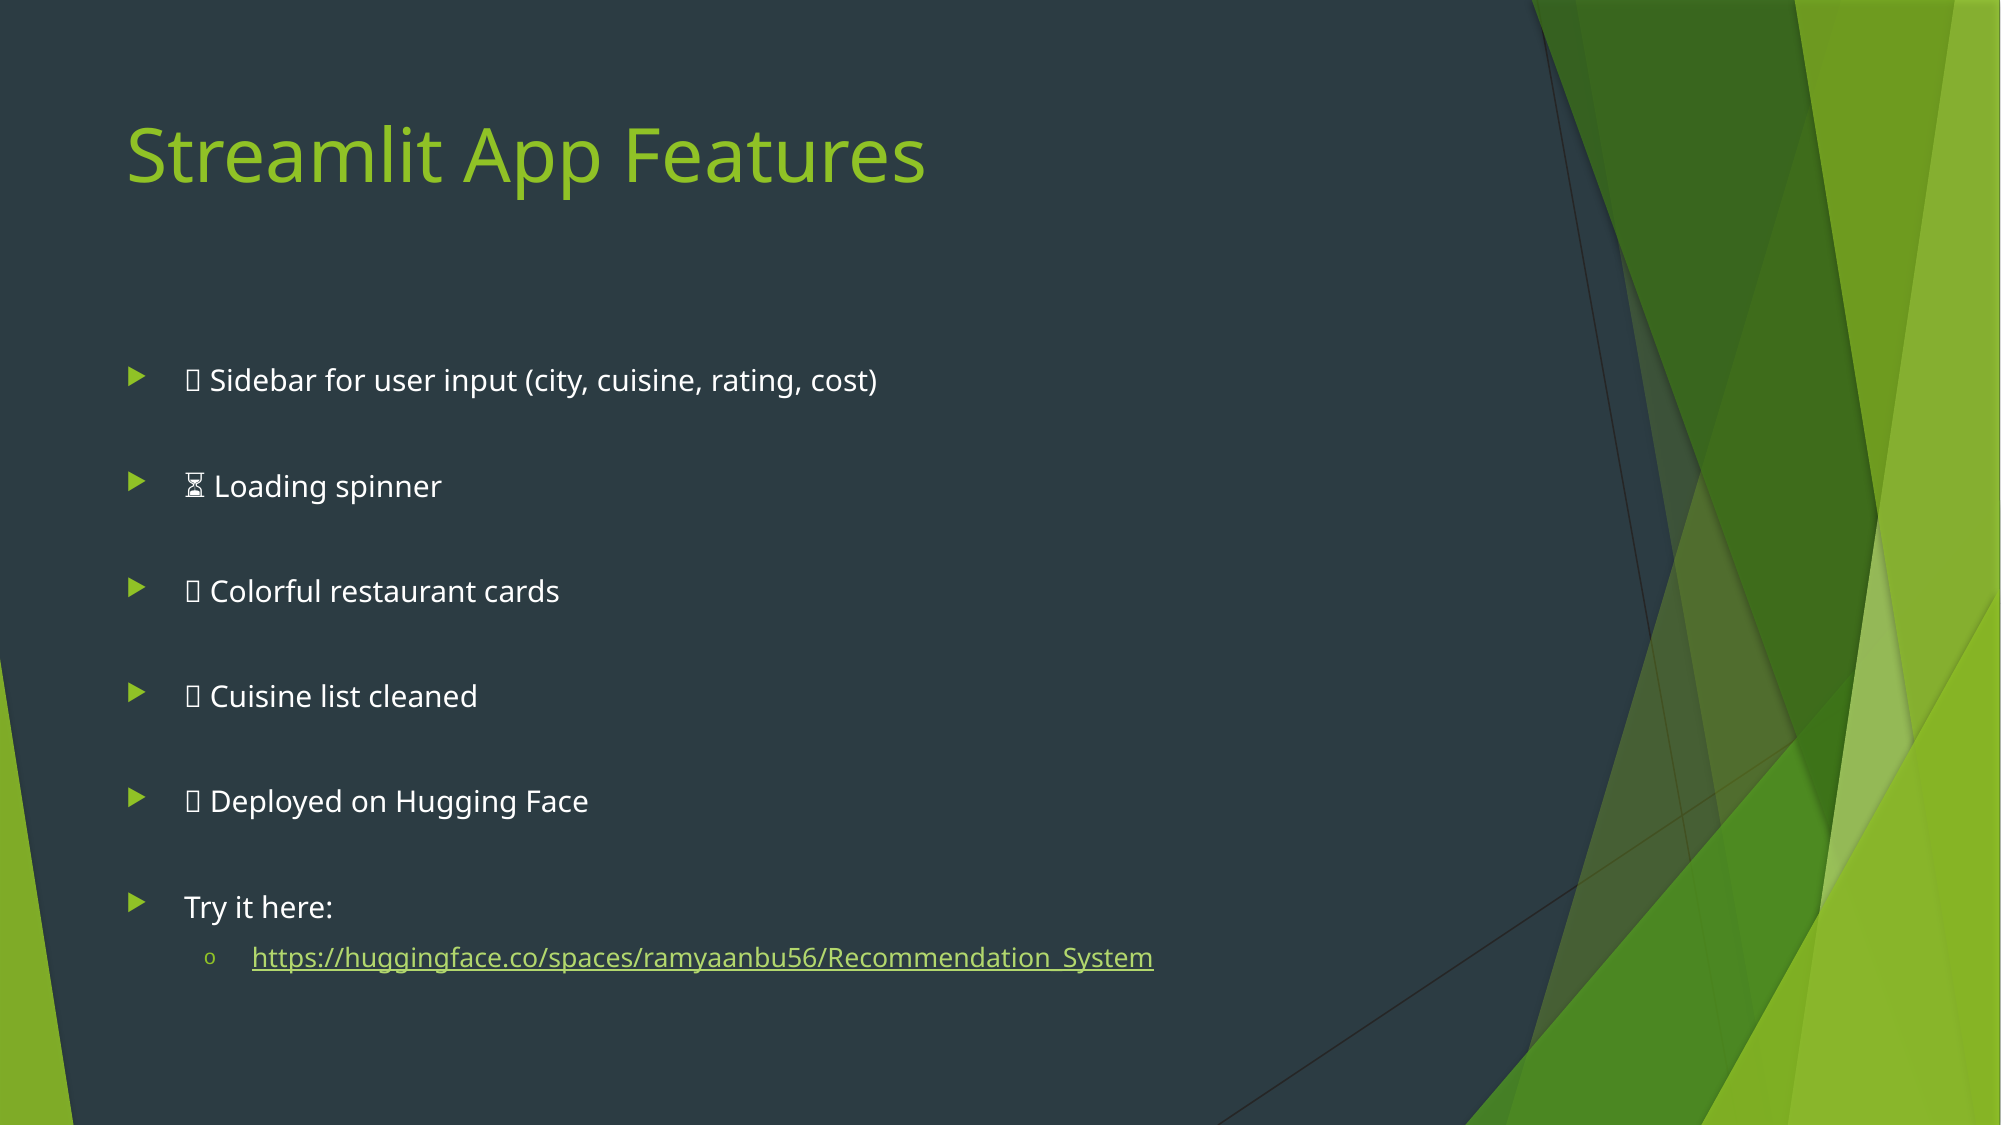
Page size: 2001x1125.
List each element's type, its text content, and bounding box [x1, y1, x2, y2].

title Streamlit App Features [111, 99, 1522, 317]
list 🎯 Sidebar for user input (city, cuisine, rating, cost) ⏳ Loading spinner 🎨 Colorful restaurant cards ✅ Cuisine list cleaned 🚀 Deployed on Hugging Face Try it here: https://huggingface.co/spaces/ramyaanbu56/Recommendation_System [111, 354, 1522, 992]
